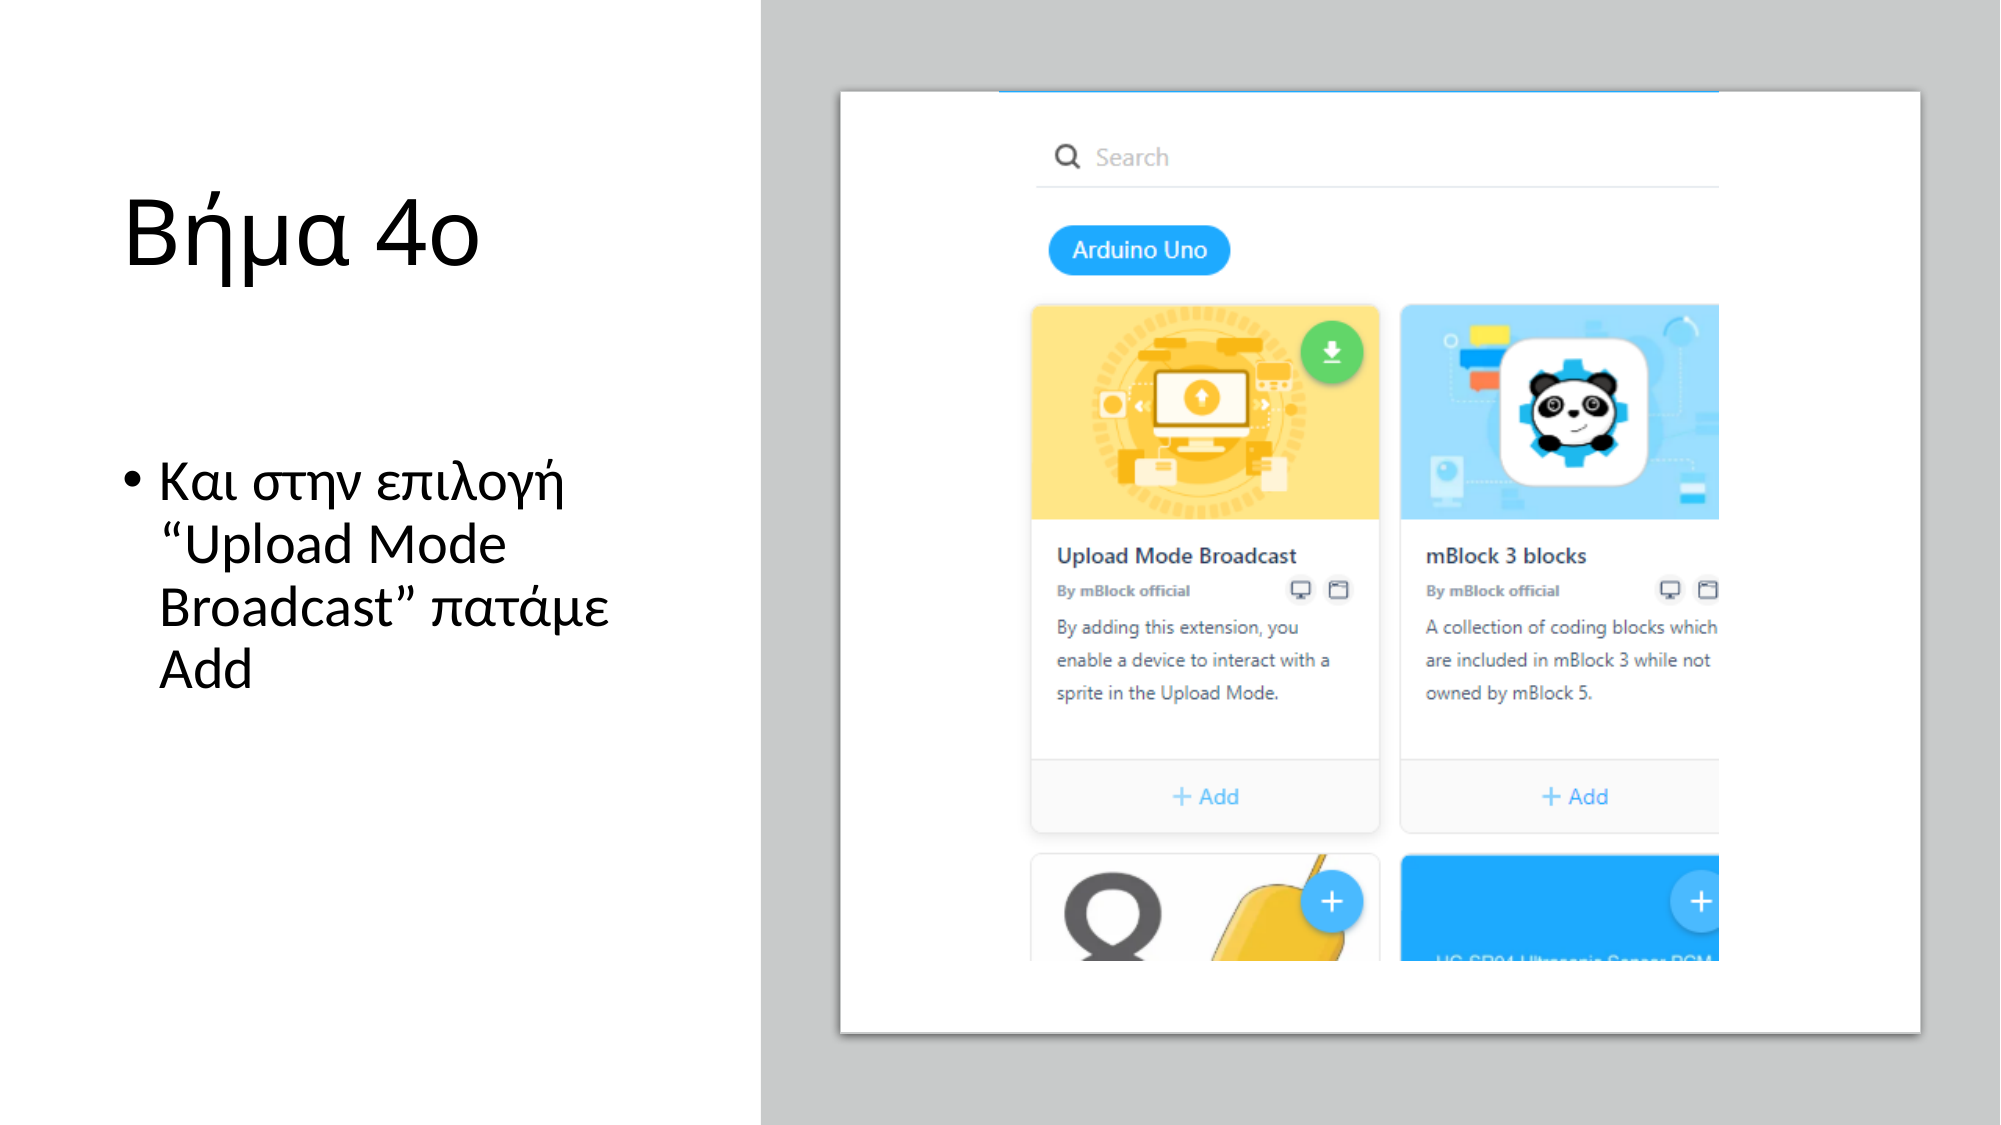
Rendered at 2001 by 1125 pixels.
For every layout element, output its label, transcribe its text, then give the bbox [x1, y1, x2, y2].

text_box [839, 90, 1922, 1034]
text_box [760, 0, 2000, 1125]
picture [999, 91, 1719, 961]
list Και στην επιλογή “Upload Mode Broadcast” πατάμε Add [107, 442, 669, 1014]
title Βήμα 4ο [106, 103, 682, 370]
